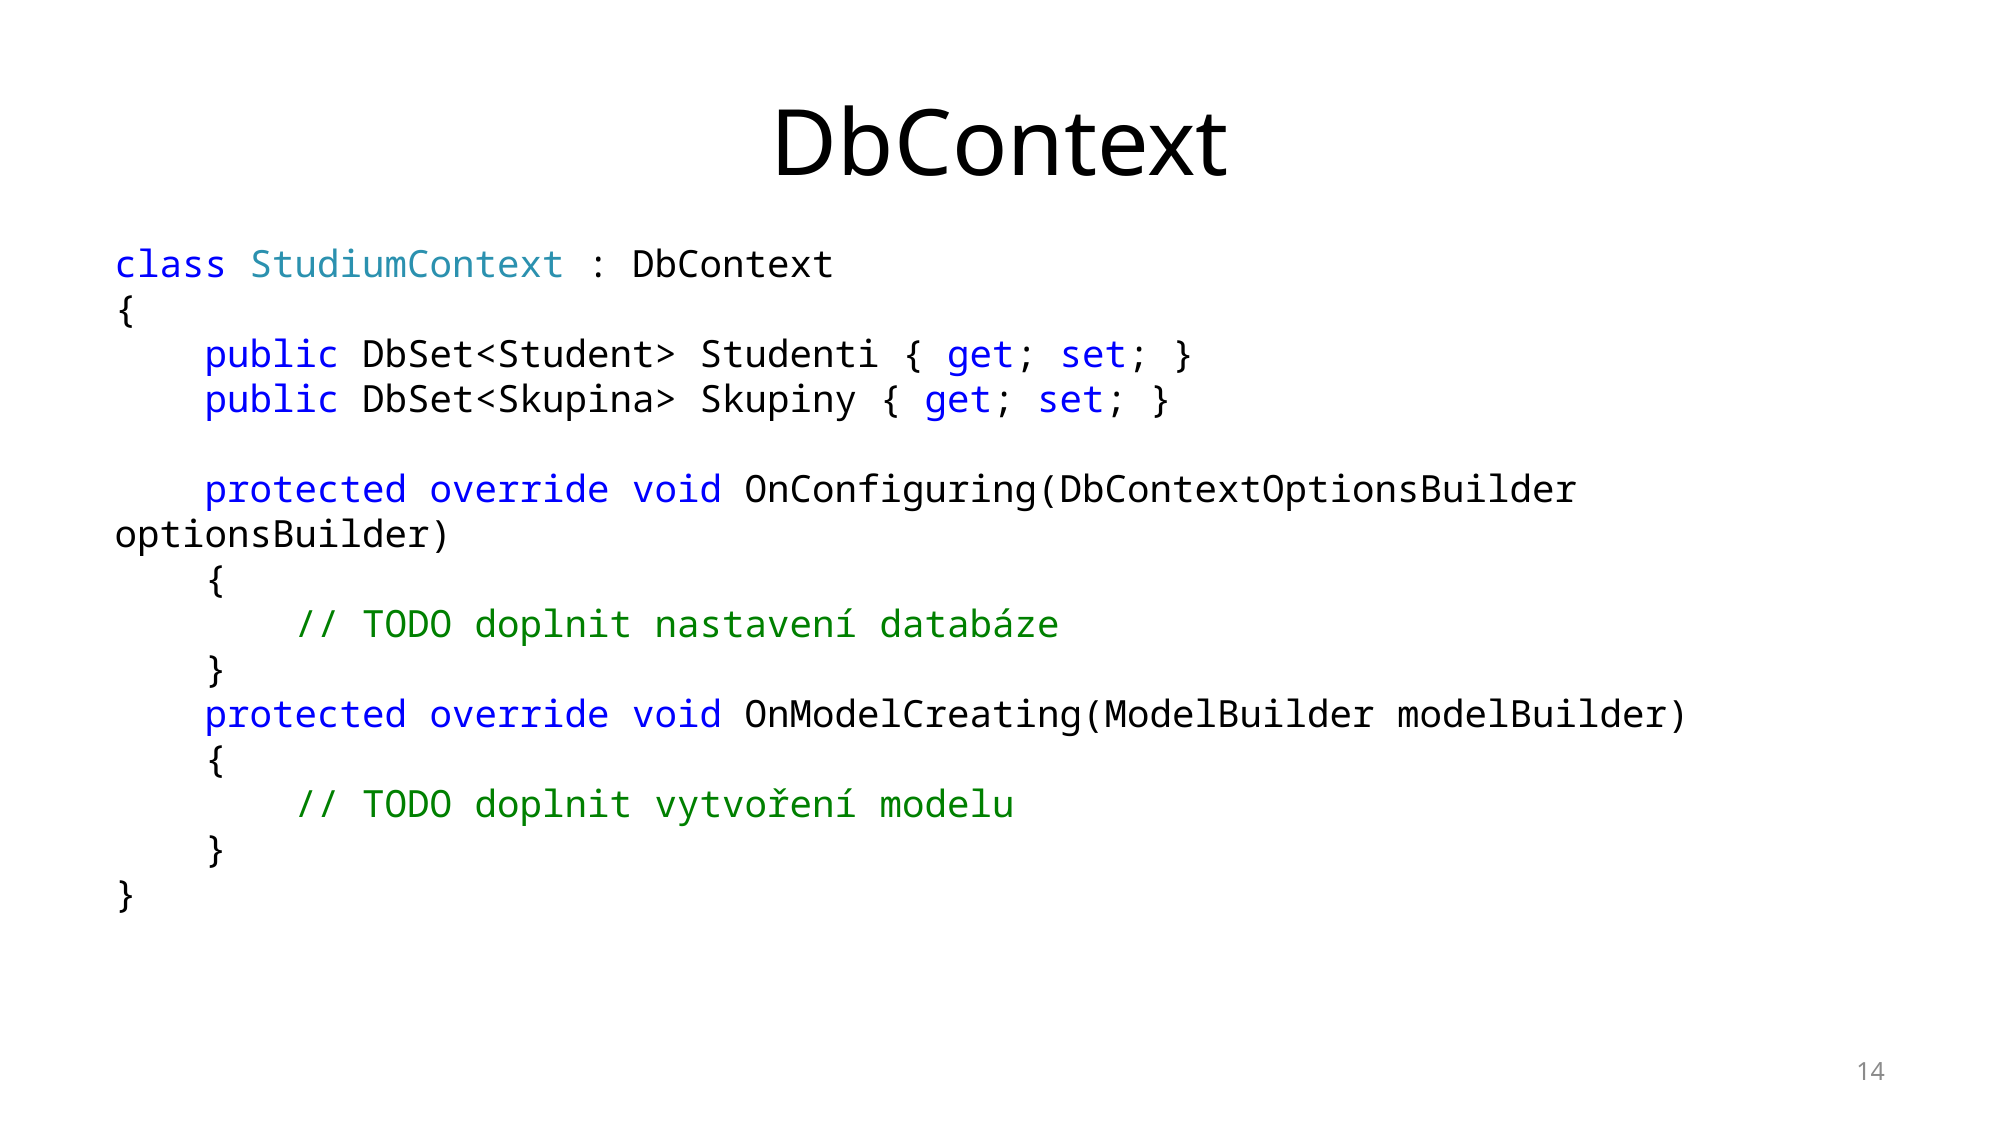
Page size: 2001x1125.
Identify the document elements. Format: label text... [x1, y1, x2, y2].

title DbContext [99, 45, 1900, 232]
text_box class StudiumContext : DbContext { public DbSet<Student> Studenti { get; set; } public DbSet<Skupina> Skupiny { get; set; } protected override void OnConfiguring(DbContextOptionsBuilder optionsBuilder) { // TODO doplnit nastavení databáze } protected override void OnModelCreating(ModelBuilder modelBuilder) { // TODO doplnit vytvoření modelu } } [99, 232, 1900, 923]
slide_number 14 [1433, 1042, 1900, 1103]
